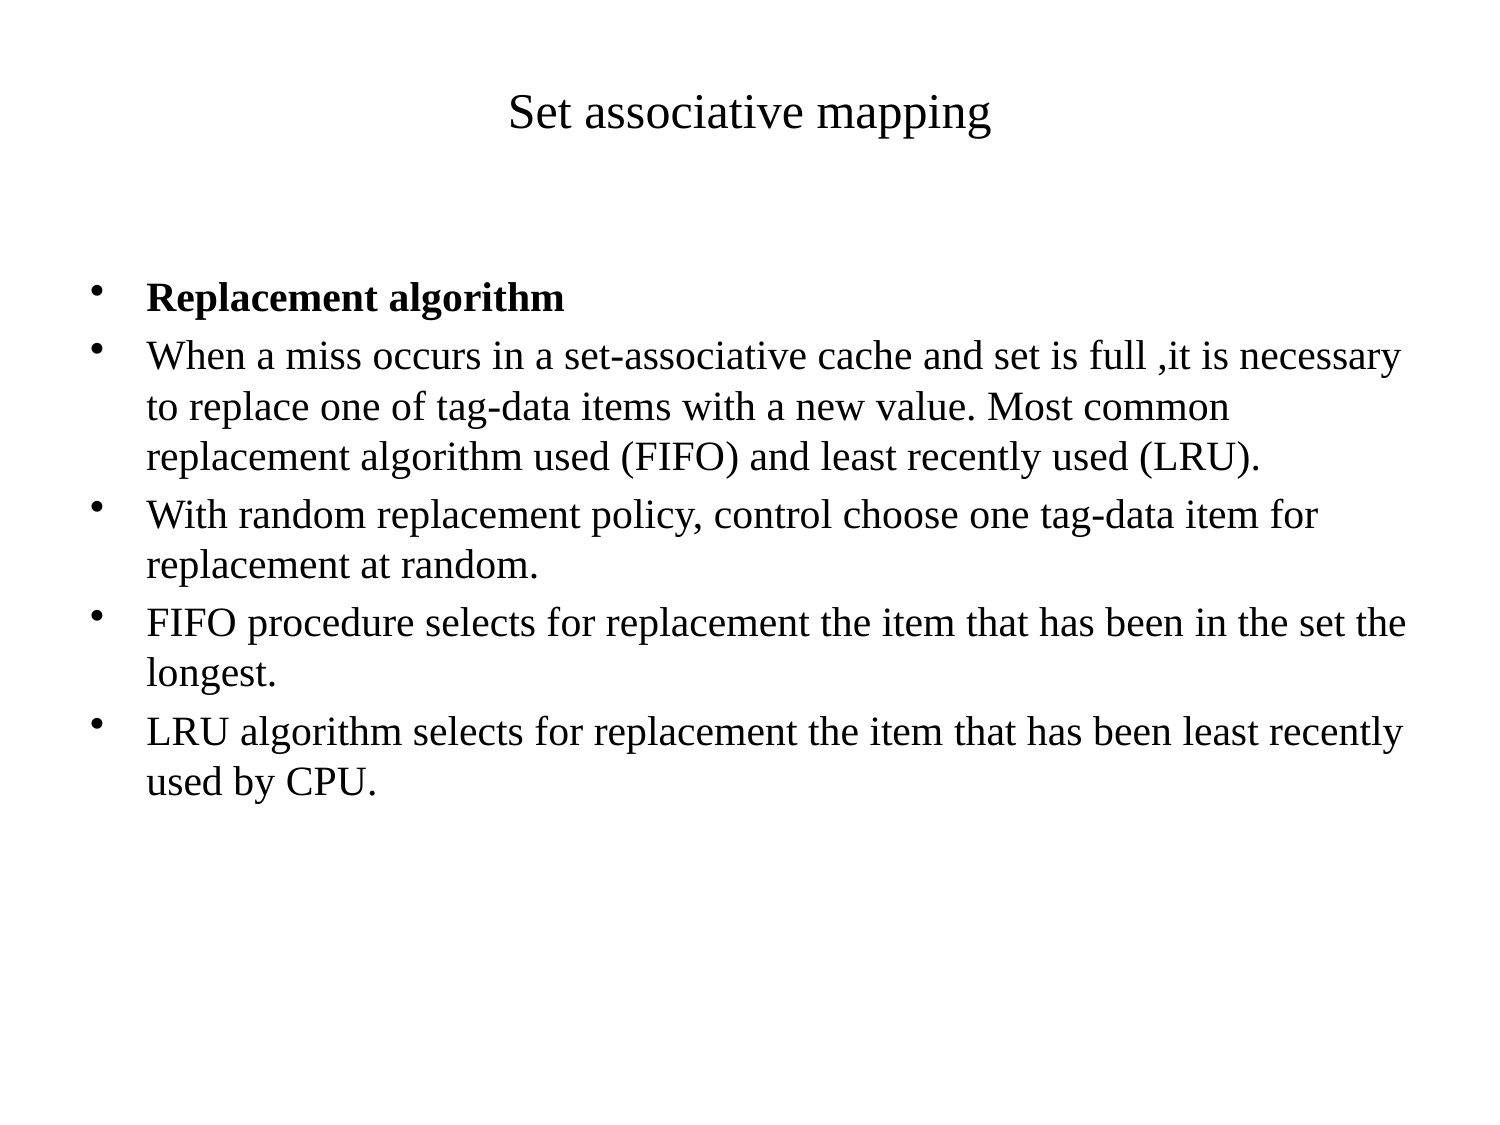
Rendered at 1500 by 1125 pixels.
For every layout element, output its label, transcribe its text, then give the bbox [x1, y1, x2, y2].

title Set associative mapping [74, 44, 1426, 233]
list Replacement algorithm When a miss occurs in a set-associative cache and set is full ,it is necessary to replace one of tag-data items with a new value. Most common replacement algorithm used (FIFO) and least recently used (LRU). With random replacement policy, control choose one tag-data item for replacement at random. FIFO procedure selects for replacement the item that has been in the set the longest. LRU algorithm selects for replacement the item that has been least recently used by CPU. [74, 262, 1426, 1006]
